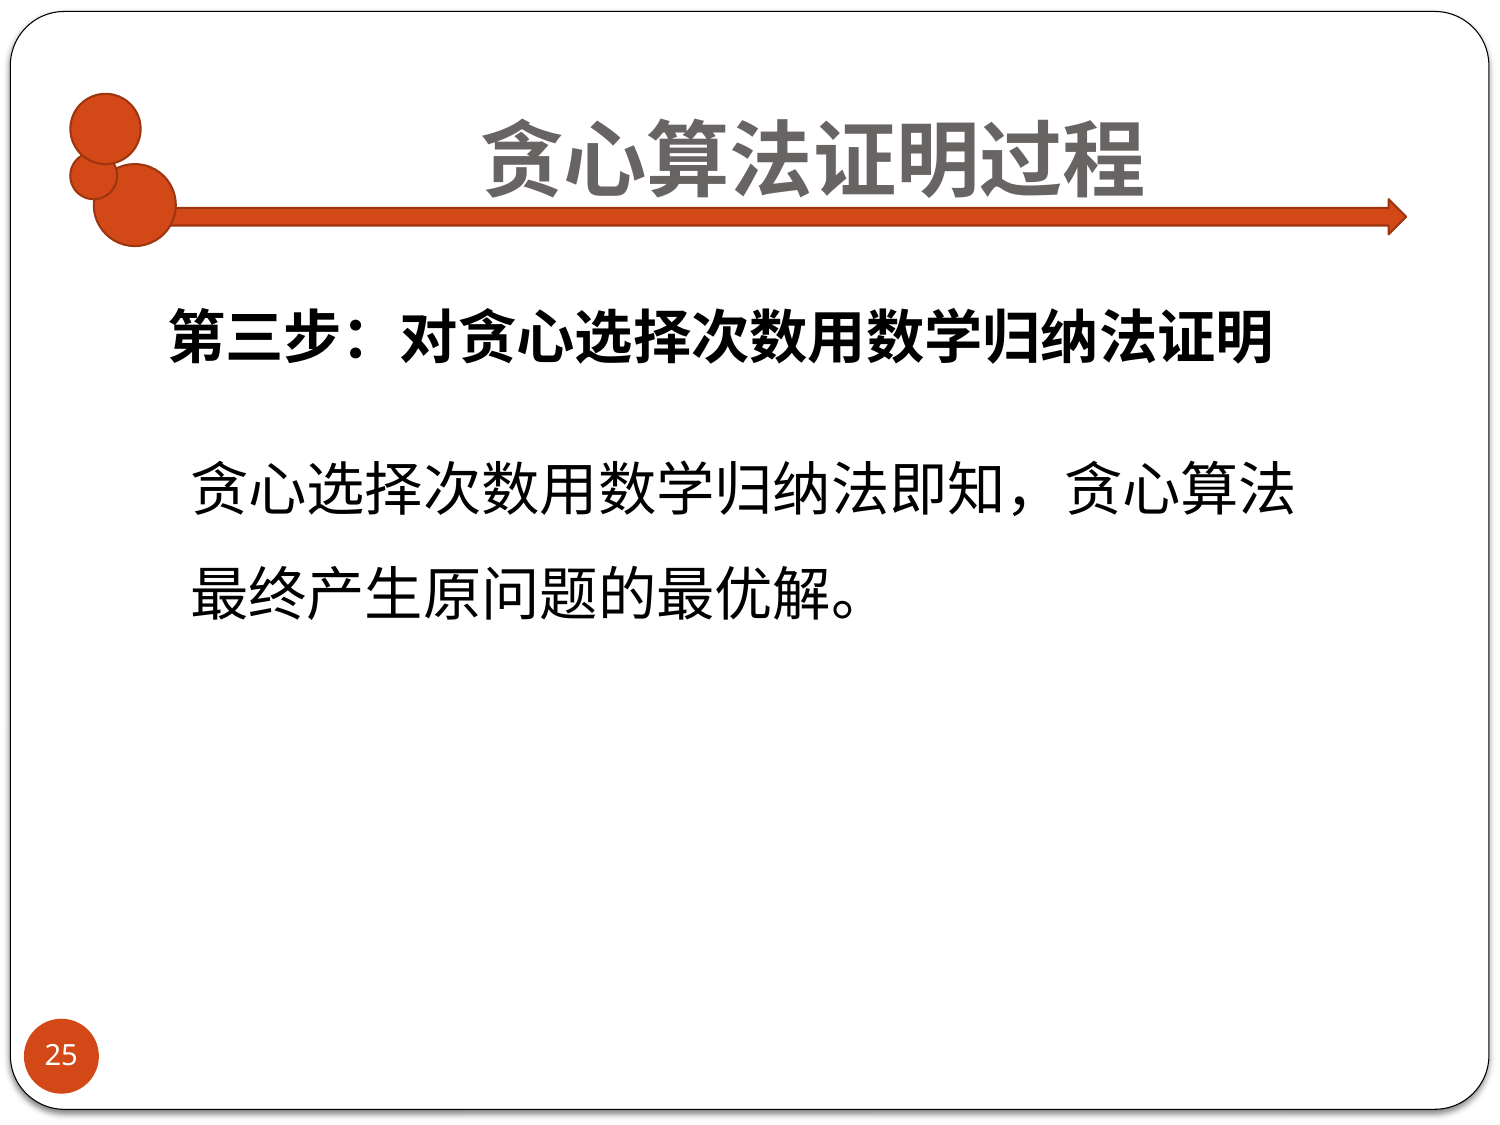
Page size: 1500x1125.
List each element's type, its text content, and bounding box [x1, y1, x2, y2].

text_box 贪心选择次数用数学归纳法即知，贪心算法最终产生原问题的最优解。 [175, 410, 1336, 635]
text_box 第三步：对贪心选择次数用数学归纳法证明 [152, 292, 1407, 378]
slide_number 25 [23, 1018, 99, 1094]
title 贪心算法证明过程 [175, 34, 1451, 223]
